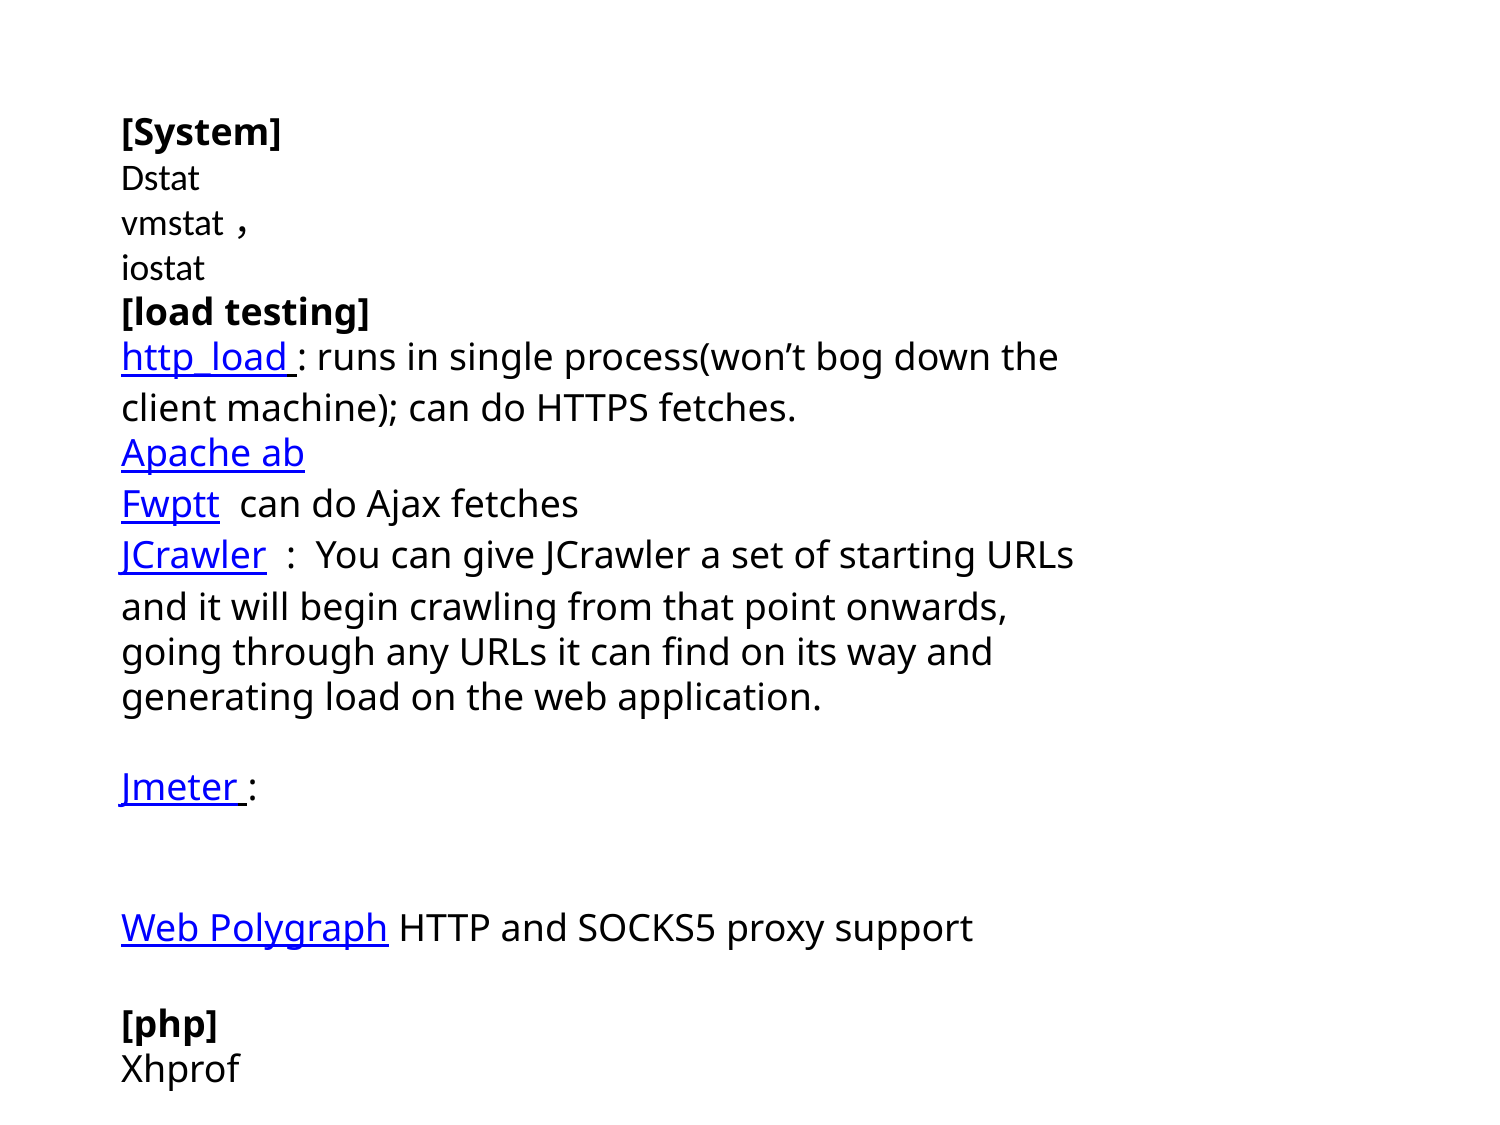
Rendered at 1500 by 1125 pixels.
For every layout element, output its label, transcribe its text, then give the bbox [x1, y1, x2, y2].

text_box [System] Dstat vmstat， iostat [load testing] http_load : runs in single process(won’t bog down the client machine); can do HTTPS fetches. Apache ab Fwptt can do Ajax fetches JCrawler : You can give JCrawler a set of starting URLs and it will begin crawling from that point onwards, going through any URLs it can find on its way and generating load on the web application. Jmeter : Web Polygraph HTTP and SOCKS5 proxy support [php] Xhprof [java] Grinder : testing Java jvm [106, 100, 1128, 1125]
